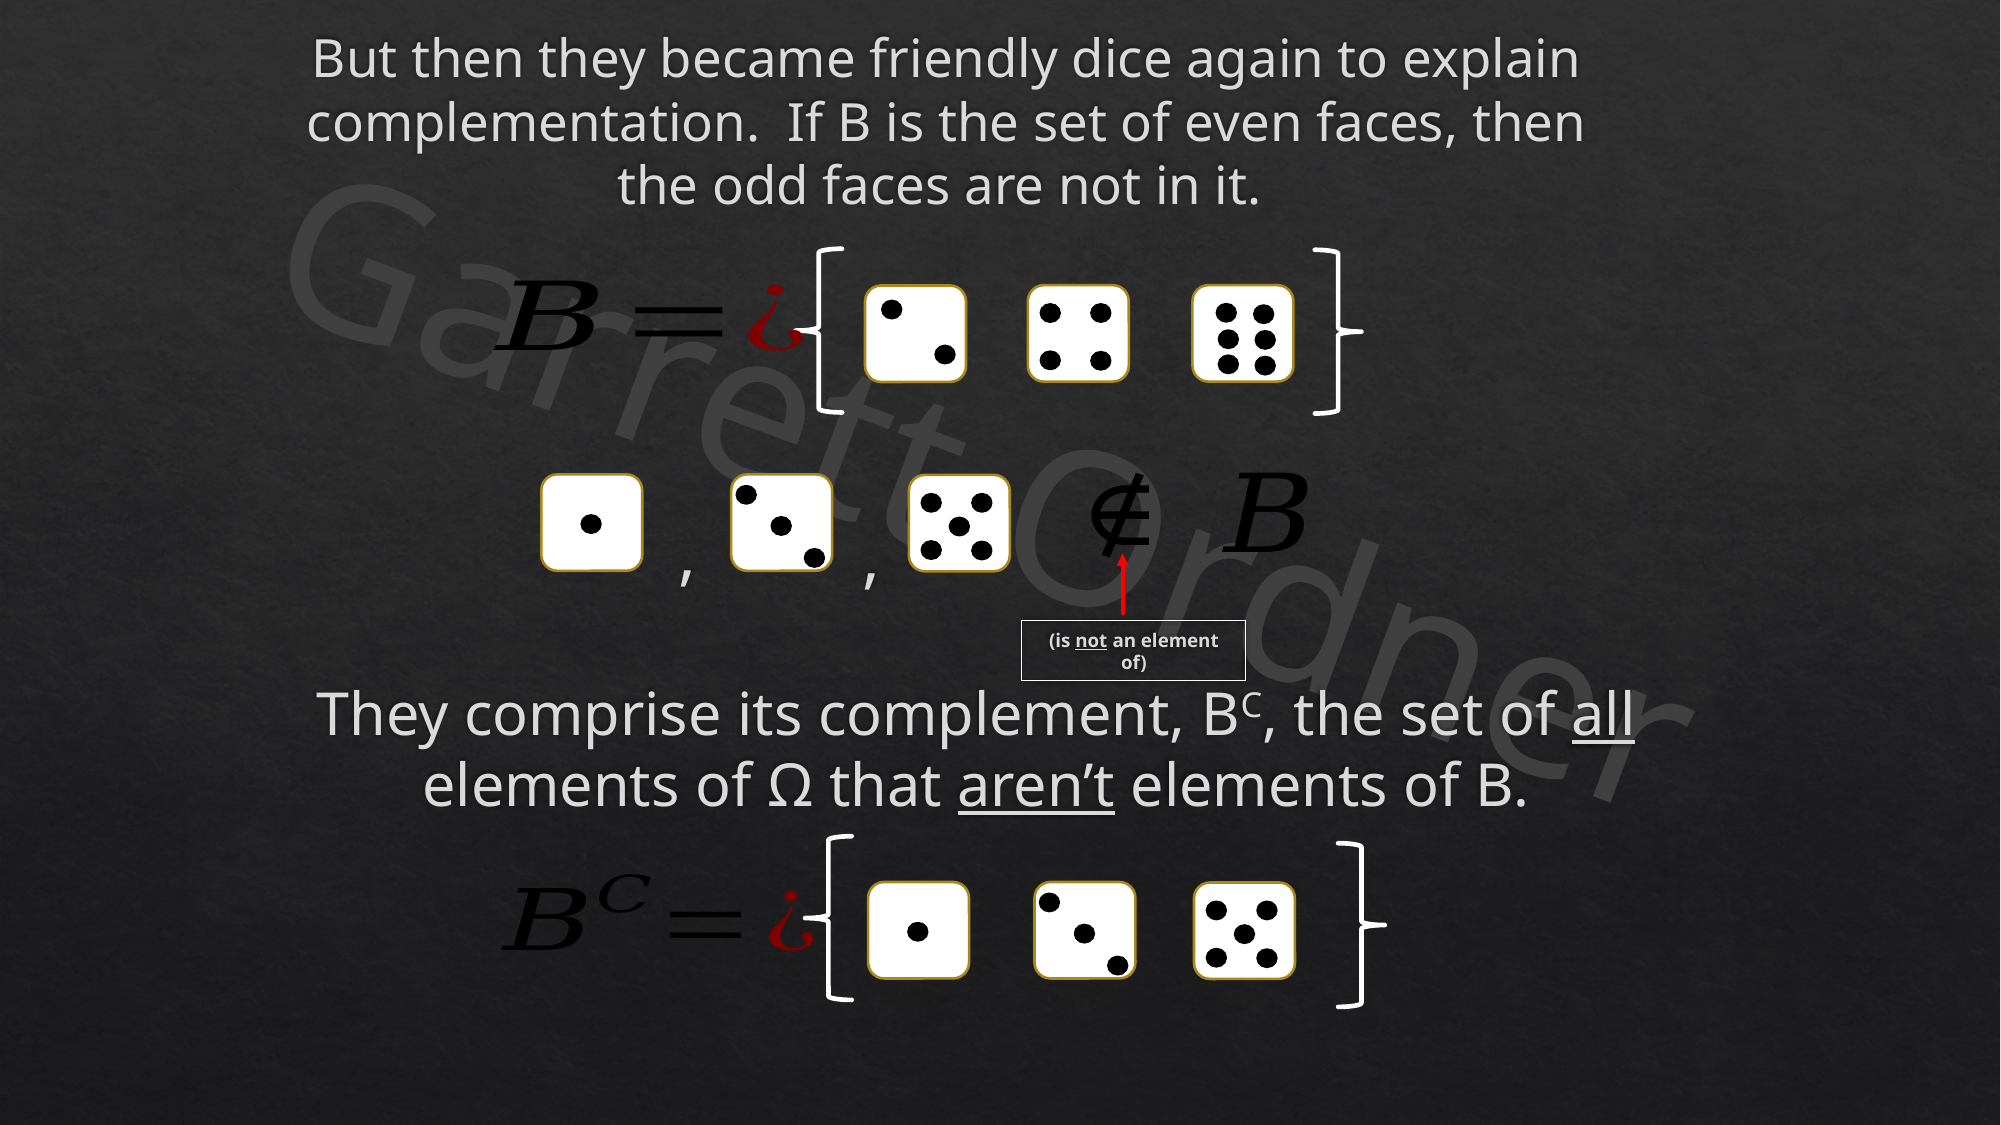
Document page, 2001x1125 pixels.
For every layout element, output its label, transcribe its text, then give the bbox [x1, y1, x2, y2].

text_box [1039, 303, 1061, 323]
text_box [934, 344, 956, 365]
text_box [1191, 283, 1295, 383]
text_box [1254, 355, 1276, 376]
text_box [971, 492, 993, 513]
text_box , [803, 502, 940, 608]
text_box (is not an element of) [1021, 620, 1246, 640]
text_box [1337, 854, 1386, 1008]
text_box [1314, 249, 1363, 415]
text_box [1217, 354, 1239, 375]
text_box [540, 473, 644, 573]
text_box [971, 540, 993, 561]
text_box [921, 492, 941, 499]
text_box [1192, 881, 1297, 981]
text_box [881, 299, 903, 320]
text_box [729, 473, 834, 573]
text_box [1256, 900, 1278, 921]
text_box [1254, 329, 1276, 350]
text_box [948, 516, 970, 537]
text_box [580, 514, 602, 534]
title But then they became friendly dice again to explain complementation. If B is the set of even faces, then the odd faces are not in it. [248, 17, 1645, 223]
text_box [795, 247, 843, 414]
text_box [1039, 350, 1061, 371]
text_box [1107, 955, 1129, 976]
text_box [1217, 329, 1239, 350]
text_box [735, 484, 757, 497]
text_box [1090, 350, 1112, 371]
text_box [1090, 303, 1112, 323]
text_box [804, 854, 853, 1001]
text_box [770, 516, 792, 536]
text_box [1073, 923, 1096, 944]
text_box [907, 921, 929, 942]
text_box [1253, 304, 1275, 325]
text_box [1038, 892, 1061, 913]
text_box [1215, 302, 1237, 323]
text_box [866, 880, 971, 980]
text_box , [619, 499, 756, 605]
text_box [1026, 283, 1131, 383]
text_box [1233, 924, 1256, 945]
text_box [1033, 880, 1137, 980]
text_box They comprise its complement, BC, the set of all elements of Ω that aren’t elements of B. [278, 644, 1674, 850]
text_box [1205, 900, 1227, 921]
text_box [907, 473, 1012, 573]
text_box [1256, 948, 1278, 969]
text_box [863, 284, 968, 384]
text_box [1205, 947, 1227, 968]
